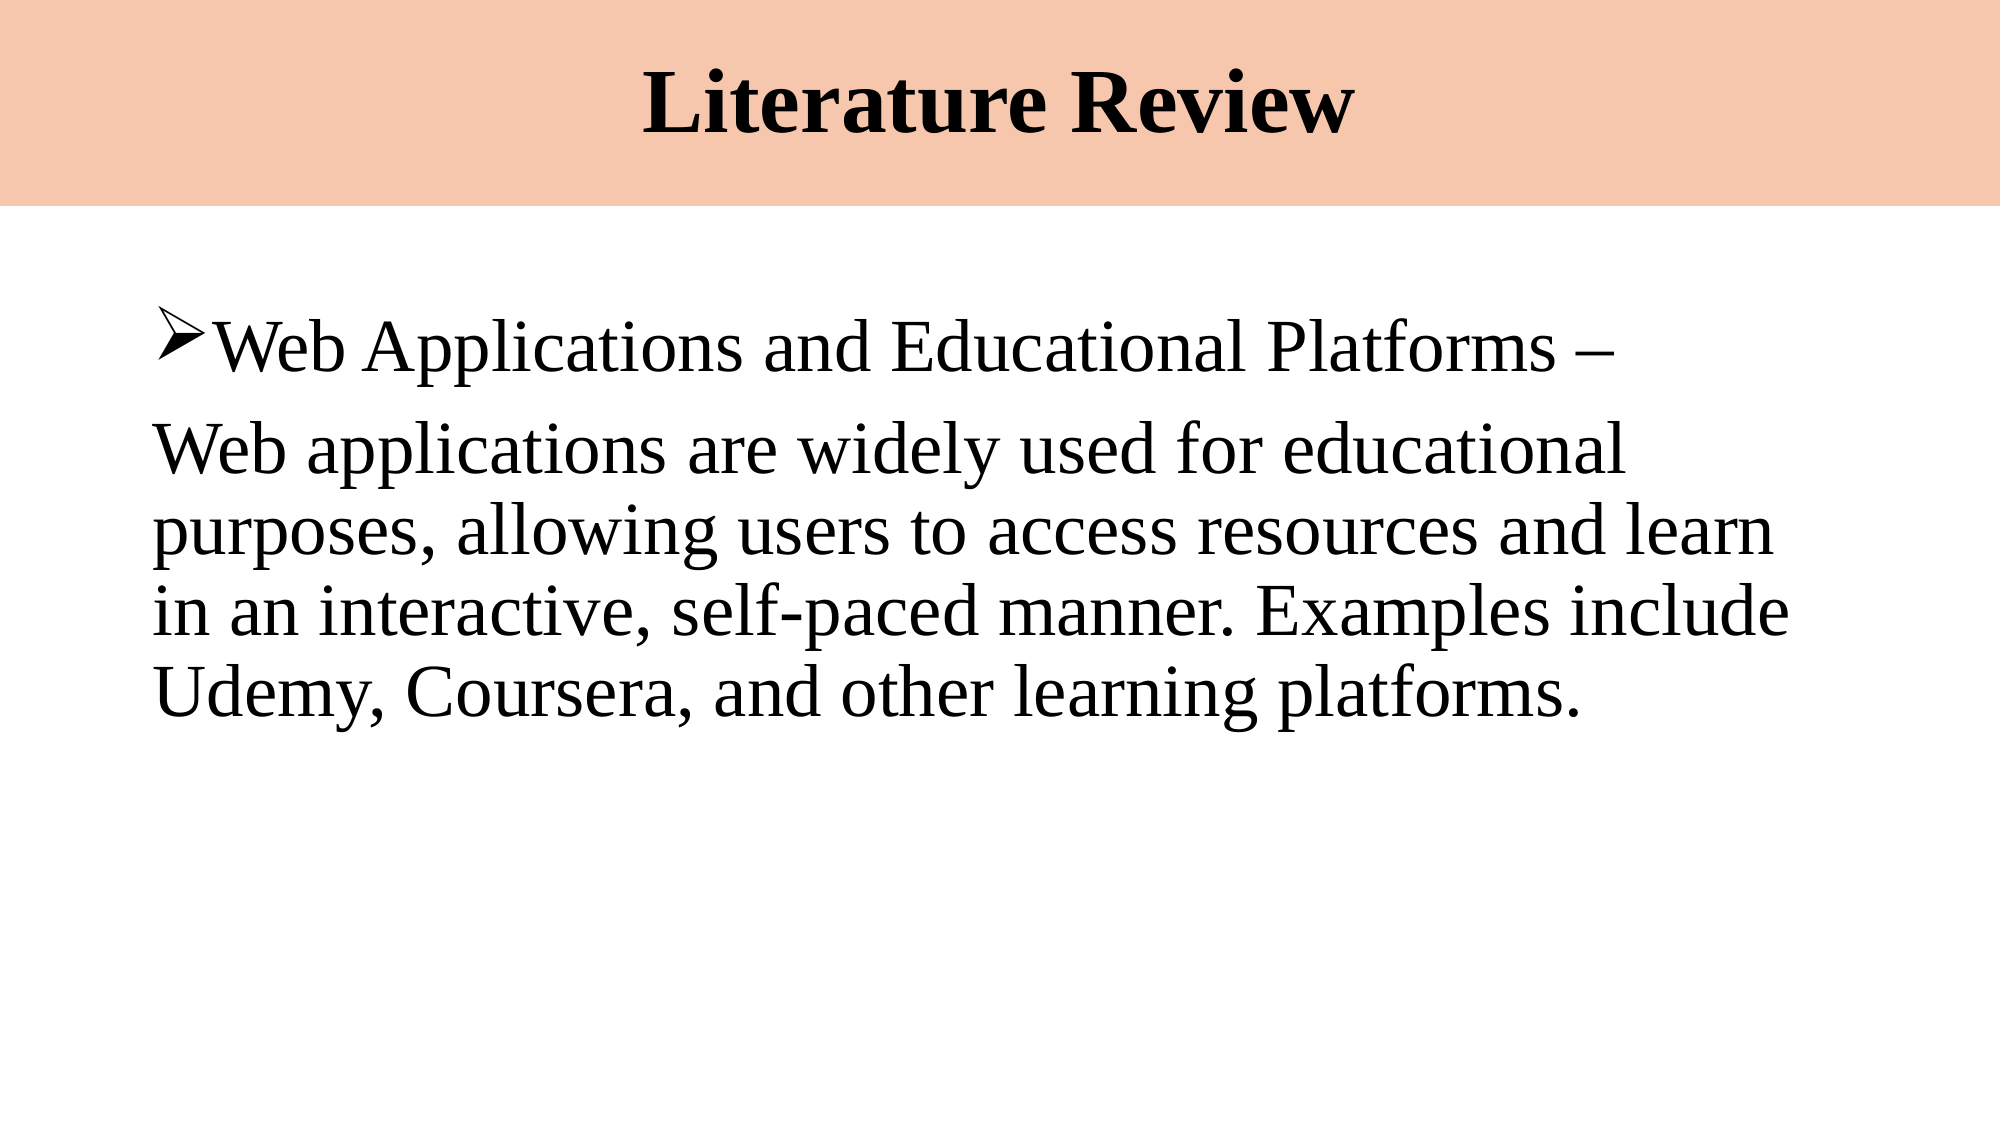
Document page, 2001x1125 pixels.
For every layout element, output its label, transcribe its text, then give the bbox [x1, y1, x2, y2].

title Literature Review [0, 0, 2000, 206]
list Web Applications and Educational Platforms – Web applications are widely used for educational purposes, allowing users to access resources and learn in an interactive, self-paced manner. Examples include Udemy, Coursera, and other learning platforms. [137, 299, 1863, 1014]
